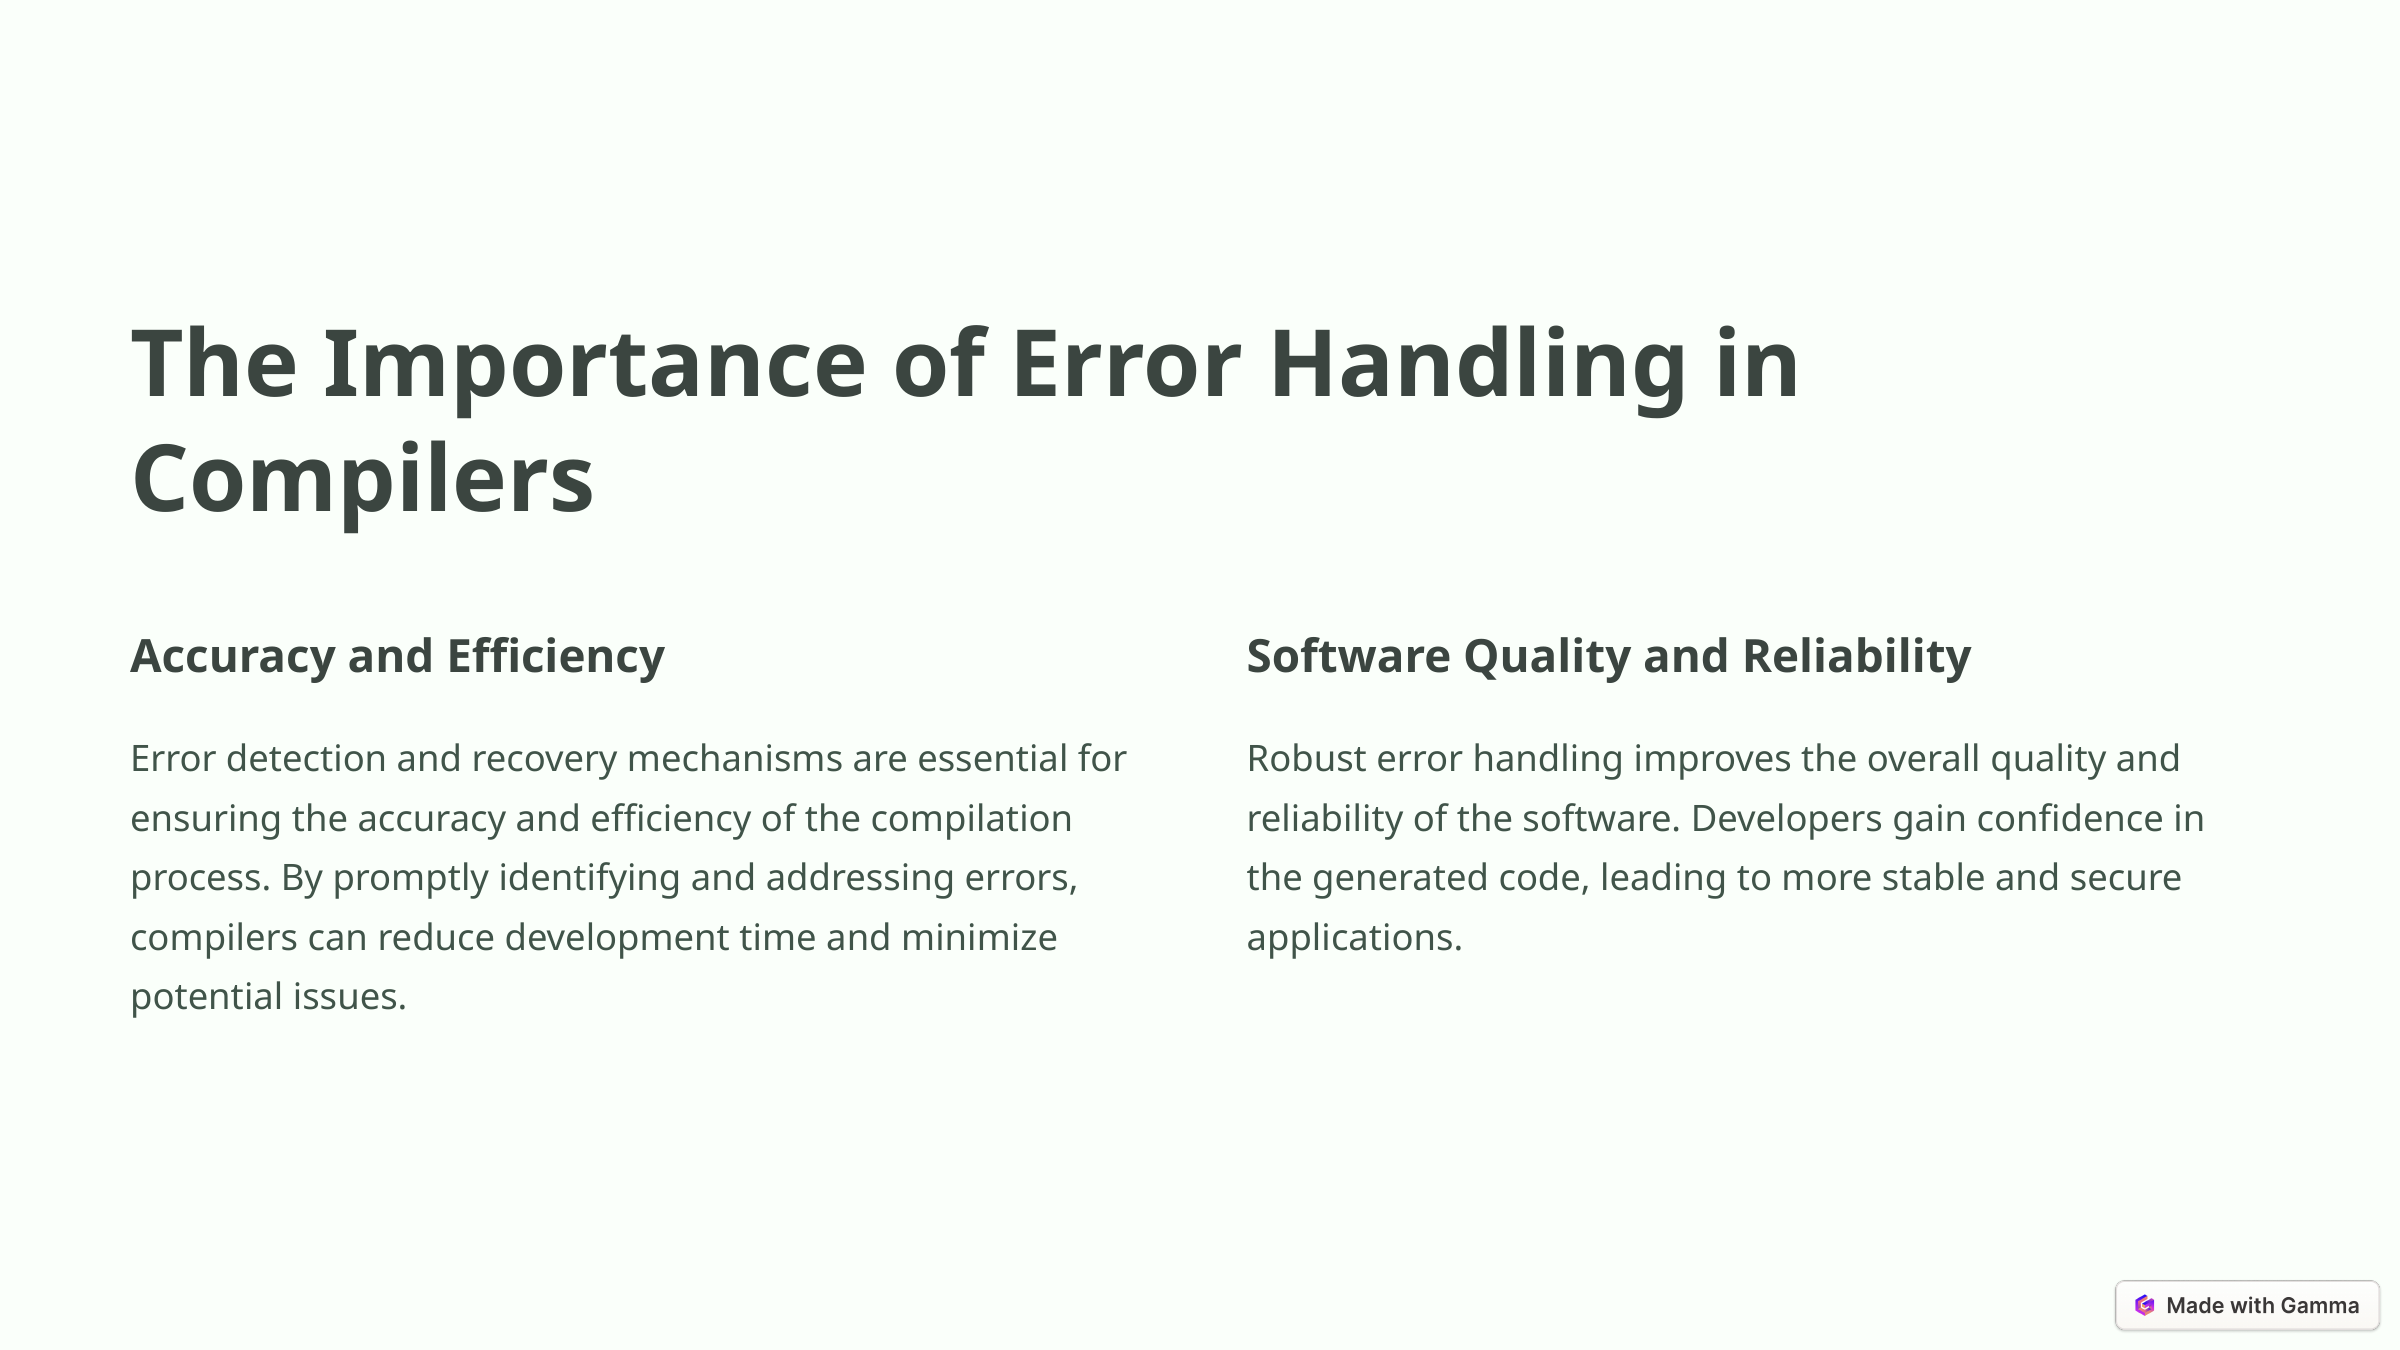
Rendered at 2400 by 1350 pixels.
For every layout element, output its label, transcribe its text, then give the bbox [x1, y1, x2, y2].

text_box Robust error handling improves the overall quality and reliability of the software. Developers gain confidence in the generated code, leading to more stable and secure applications. [1246, 719, 2271, 958]
text_box Software Quality and Reliability [1246, 624, 2003, 683]
text_box Error detection and recovery mechanisms are essential for ensuring the accuracy and efficiency of the compilation process. By promptly identifying and addressing errors, compilers can reduce development time and minimize potential issues. [130, 719, 1155, 1018]
text_box Accuracy and Efficiency [130, 624, 700, 683]
picture [2106, 1271, 2389, 1339]
text_box The Importance of Error Handling in Compilers [130, 298, 2270, 532]
